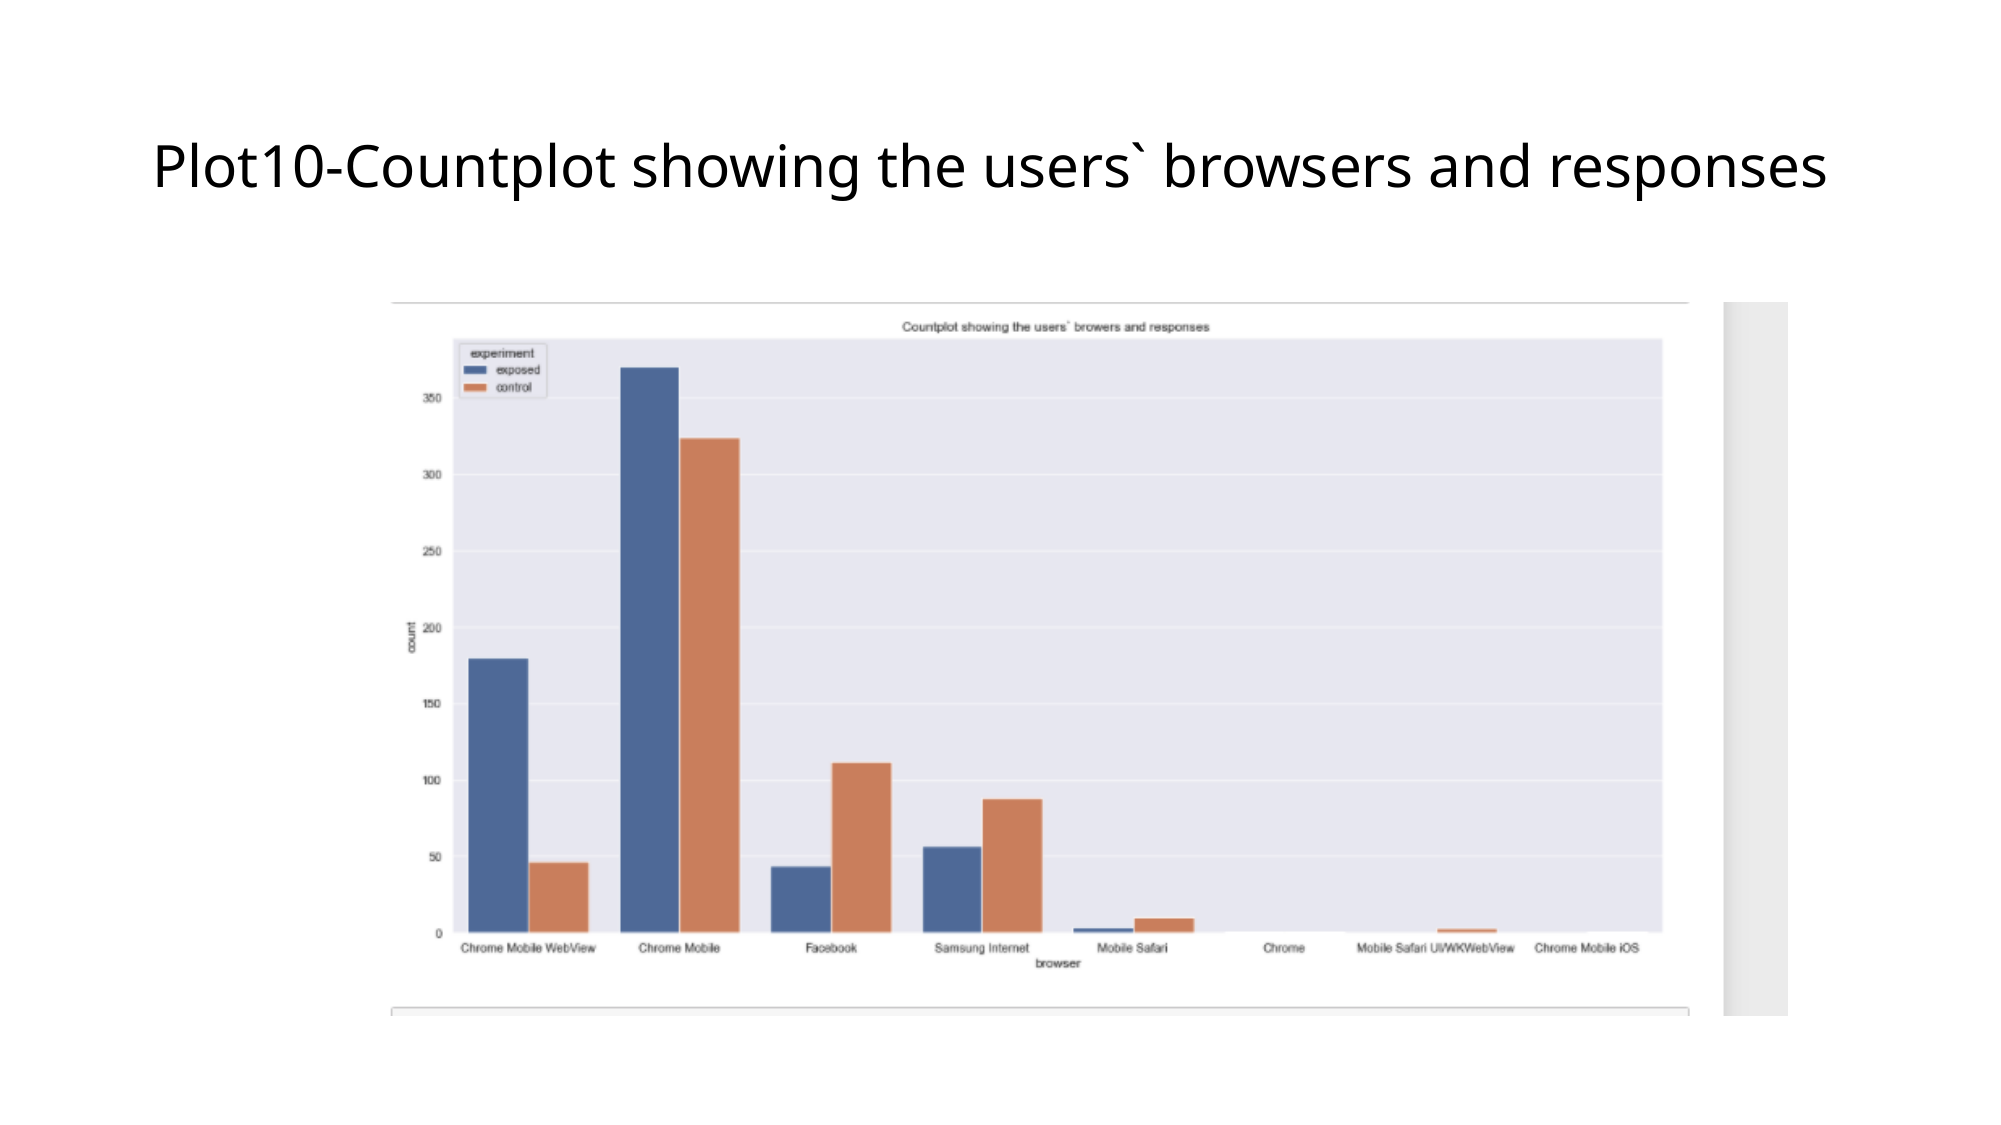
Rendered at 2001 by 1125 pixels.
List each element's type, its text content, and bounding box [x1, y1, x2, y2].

title Plot10-Countplot showing the users` browsers and responses [137, 59, 1863, 278]
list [240, 302, 1788, 1016]
